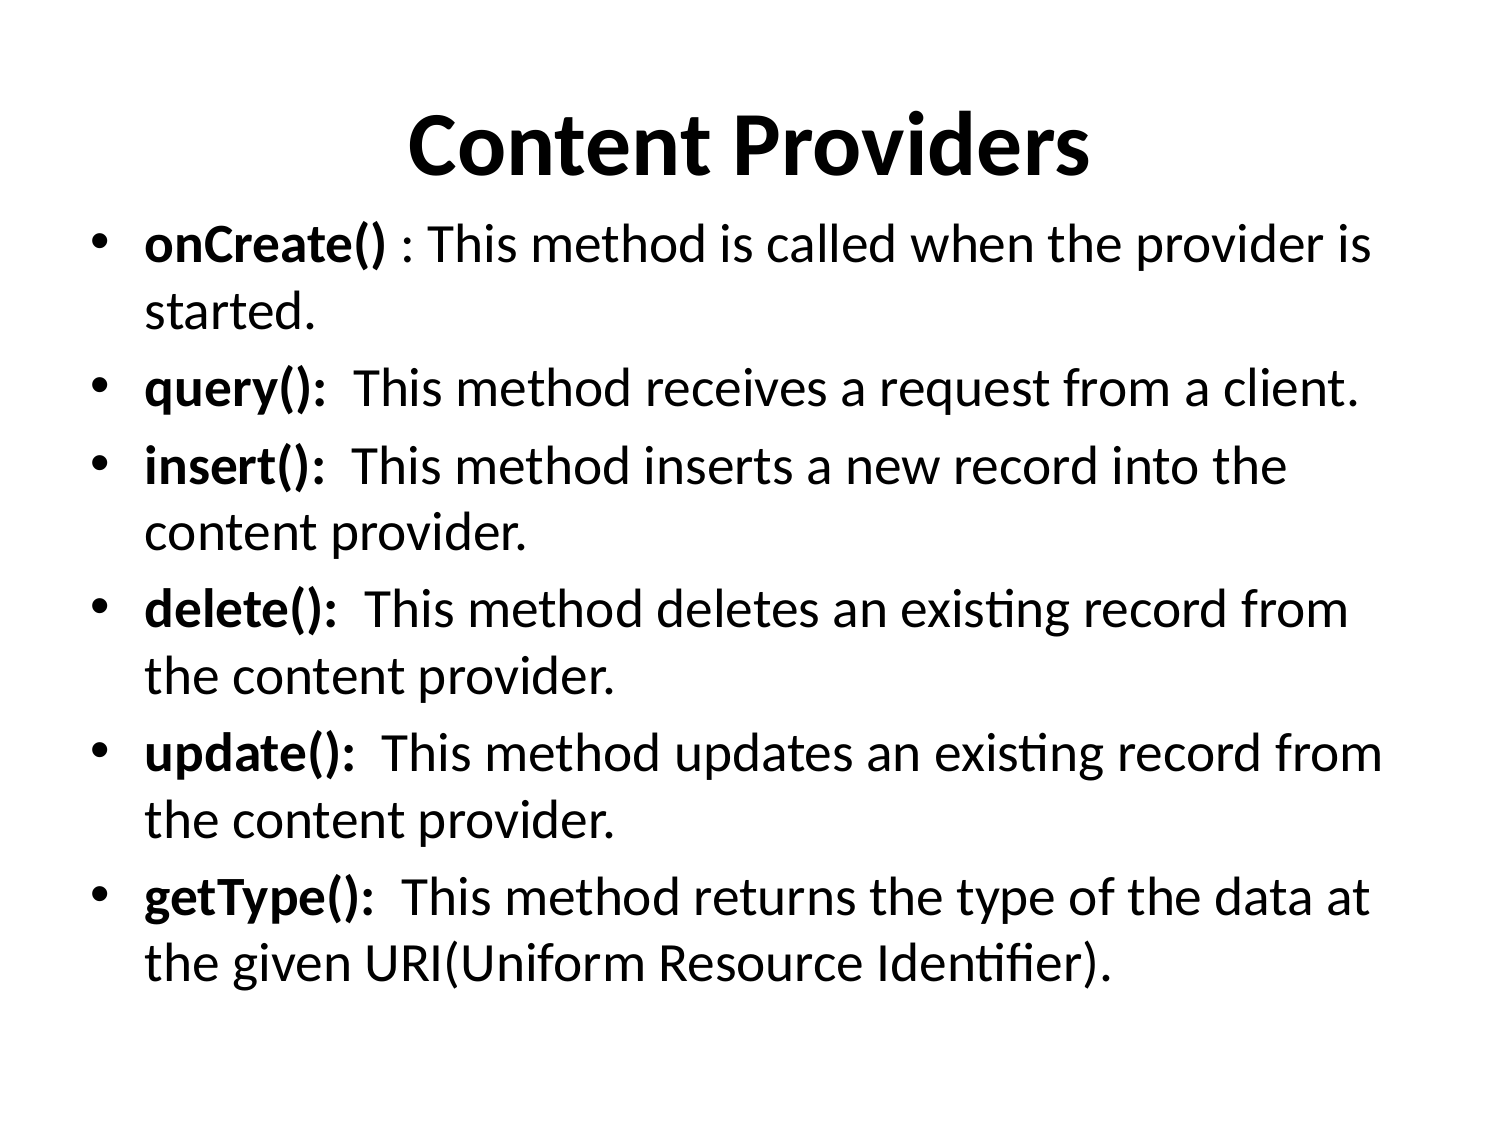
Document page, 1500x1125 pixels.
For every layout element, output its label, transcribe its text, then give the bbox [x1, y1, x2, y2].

title Content Providers [75, 45, 1425, 200]
list onCreate() : This method is called when the provider is started. query(): This method receives a request from a client. insert(): This method inserts a new record into the content provider. delete(): This method deletes an existing record from the content provider. update(): This method updates an existing record from the content provider. getType(): This method returns the type of the data at the given URI(Uniform Resource Identifier). [75, 200, 1425, 1005]
